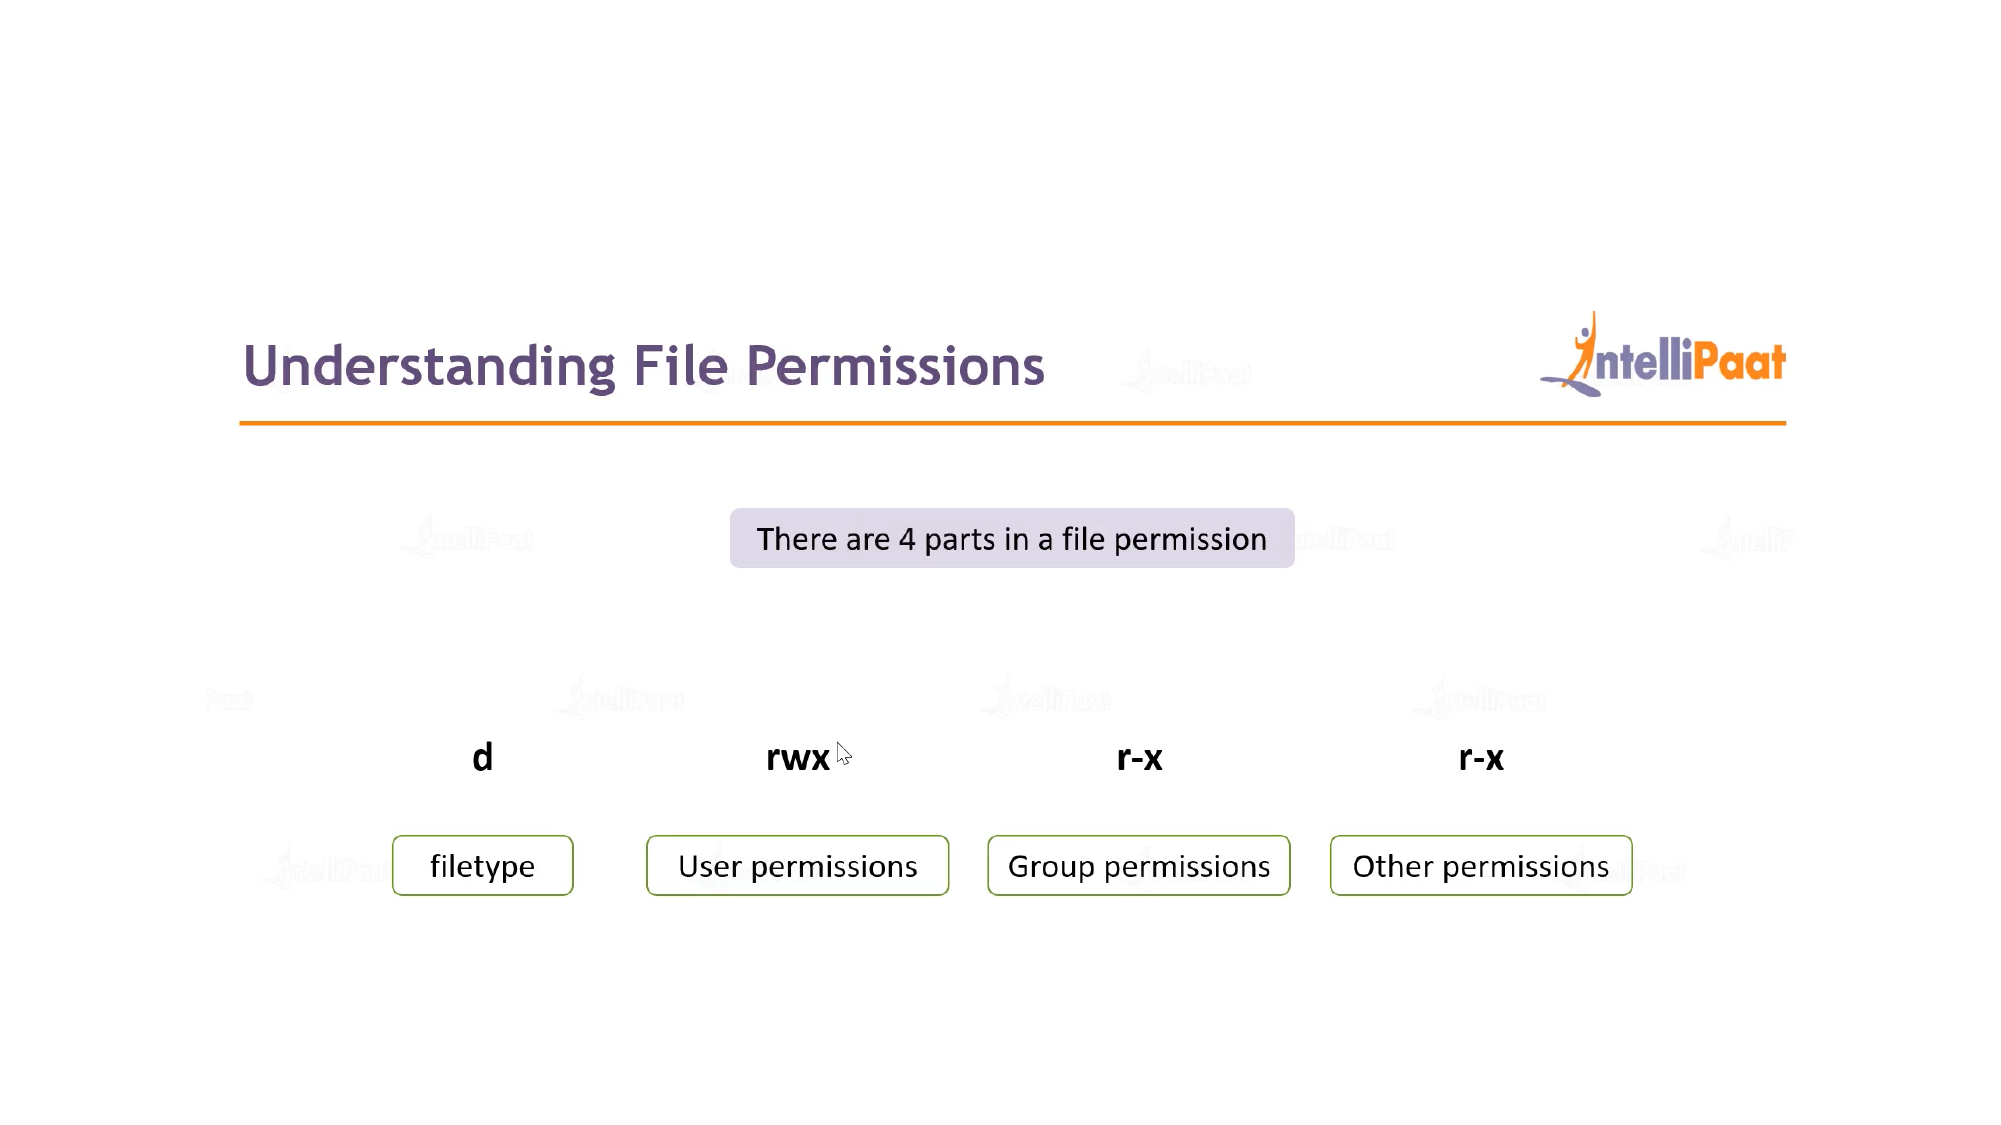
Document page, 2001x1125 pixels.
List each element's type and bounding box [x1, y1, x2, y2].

list [206, 299, 1794, 1014]
